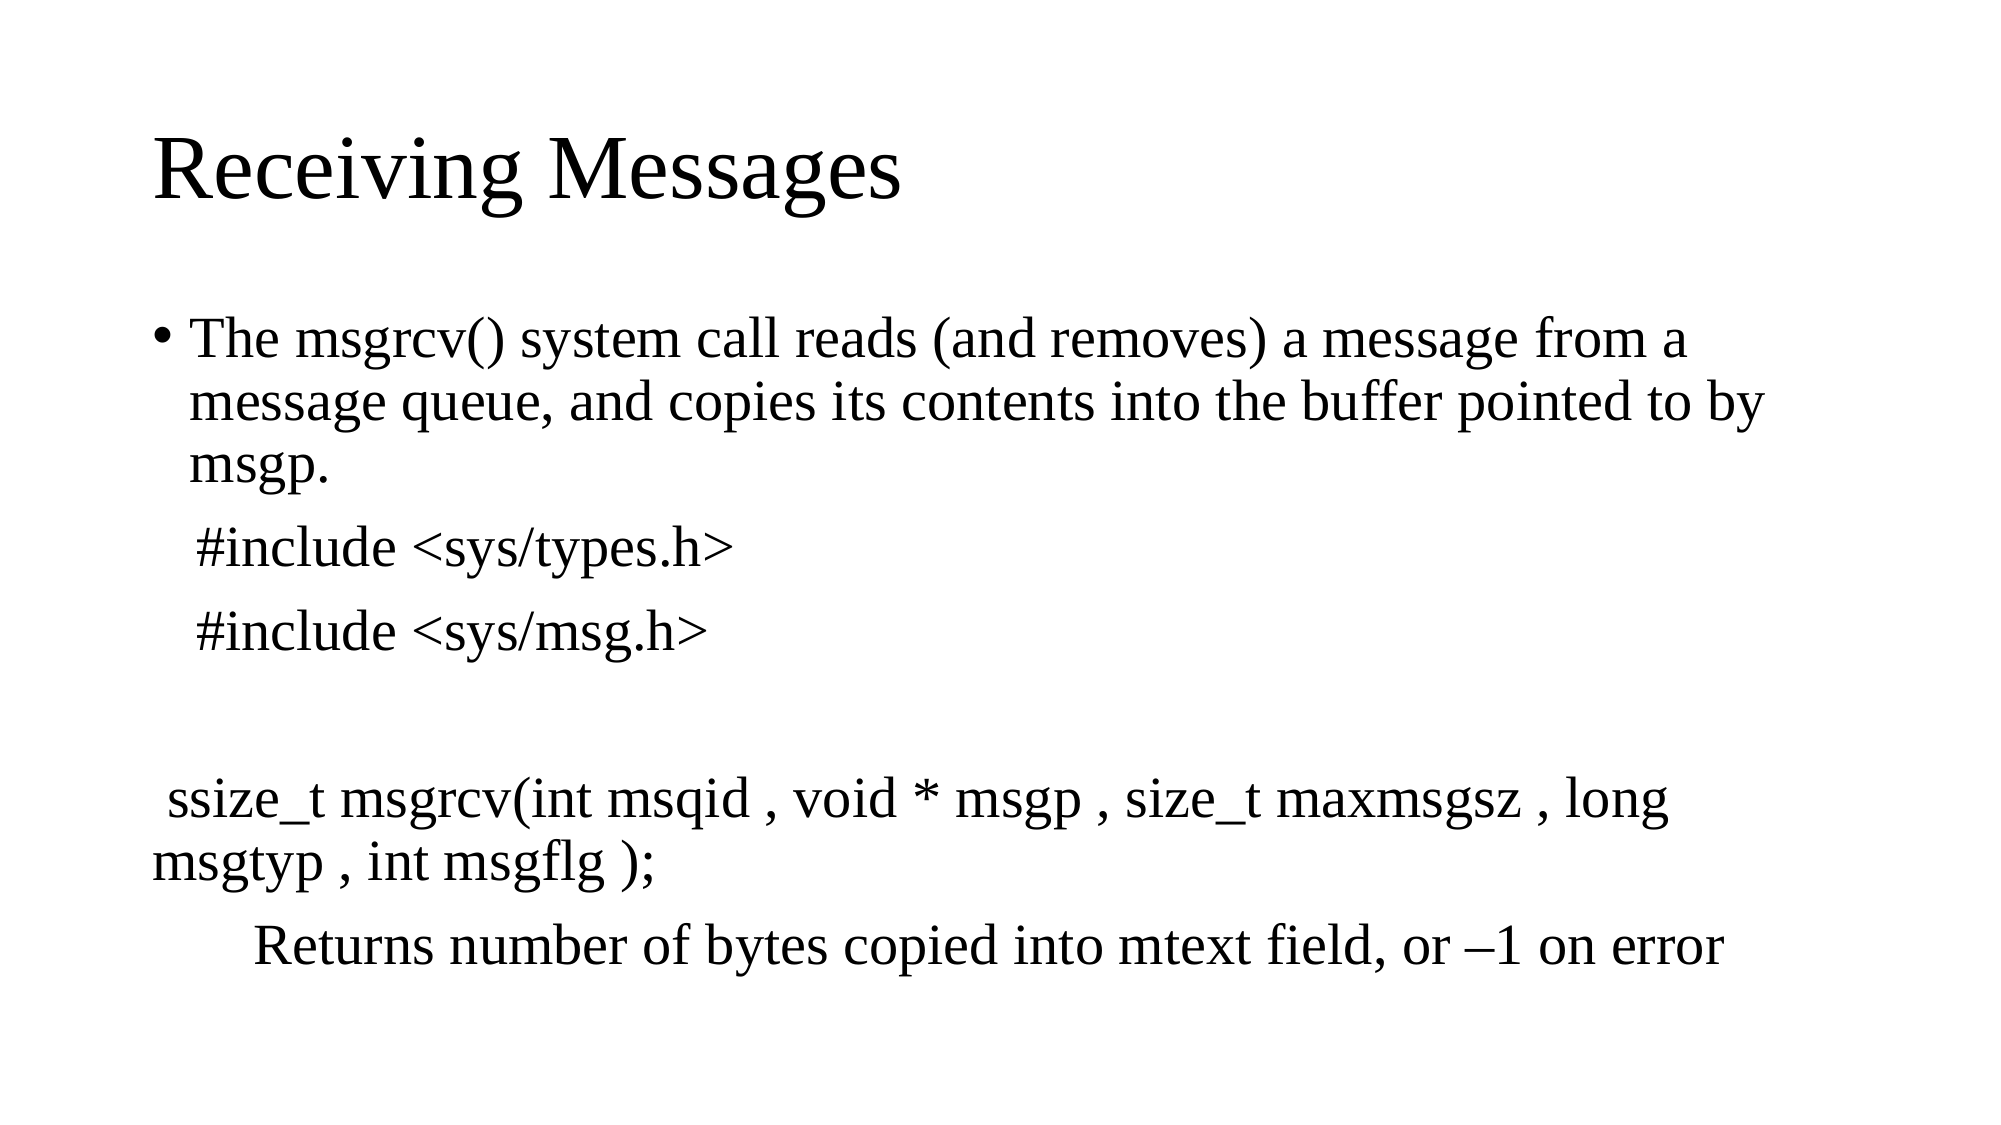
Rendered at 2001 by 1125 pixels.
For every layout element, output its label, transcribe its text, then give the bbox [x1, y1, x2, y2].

list The msgrcv() system call reads (and removes) a message from a message queue, and copies its contents into the buffer pointed to by msgp. #include <sys/types.h> #include <sys/msg.h> ssize_t msgrcv(int msqid , void * msgp , size_t maxmsgsz , long msgtyp , int msgflg ); Returns number of bytes copied into mtext field, or –1 on error [137, 299, 1863, 1014]
title Receiving Messages [137, 59, 1863, 278]
